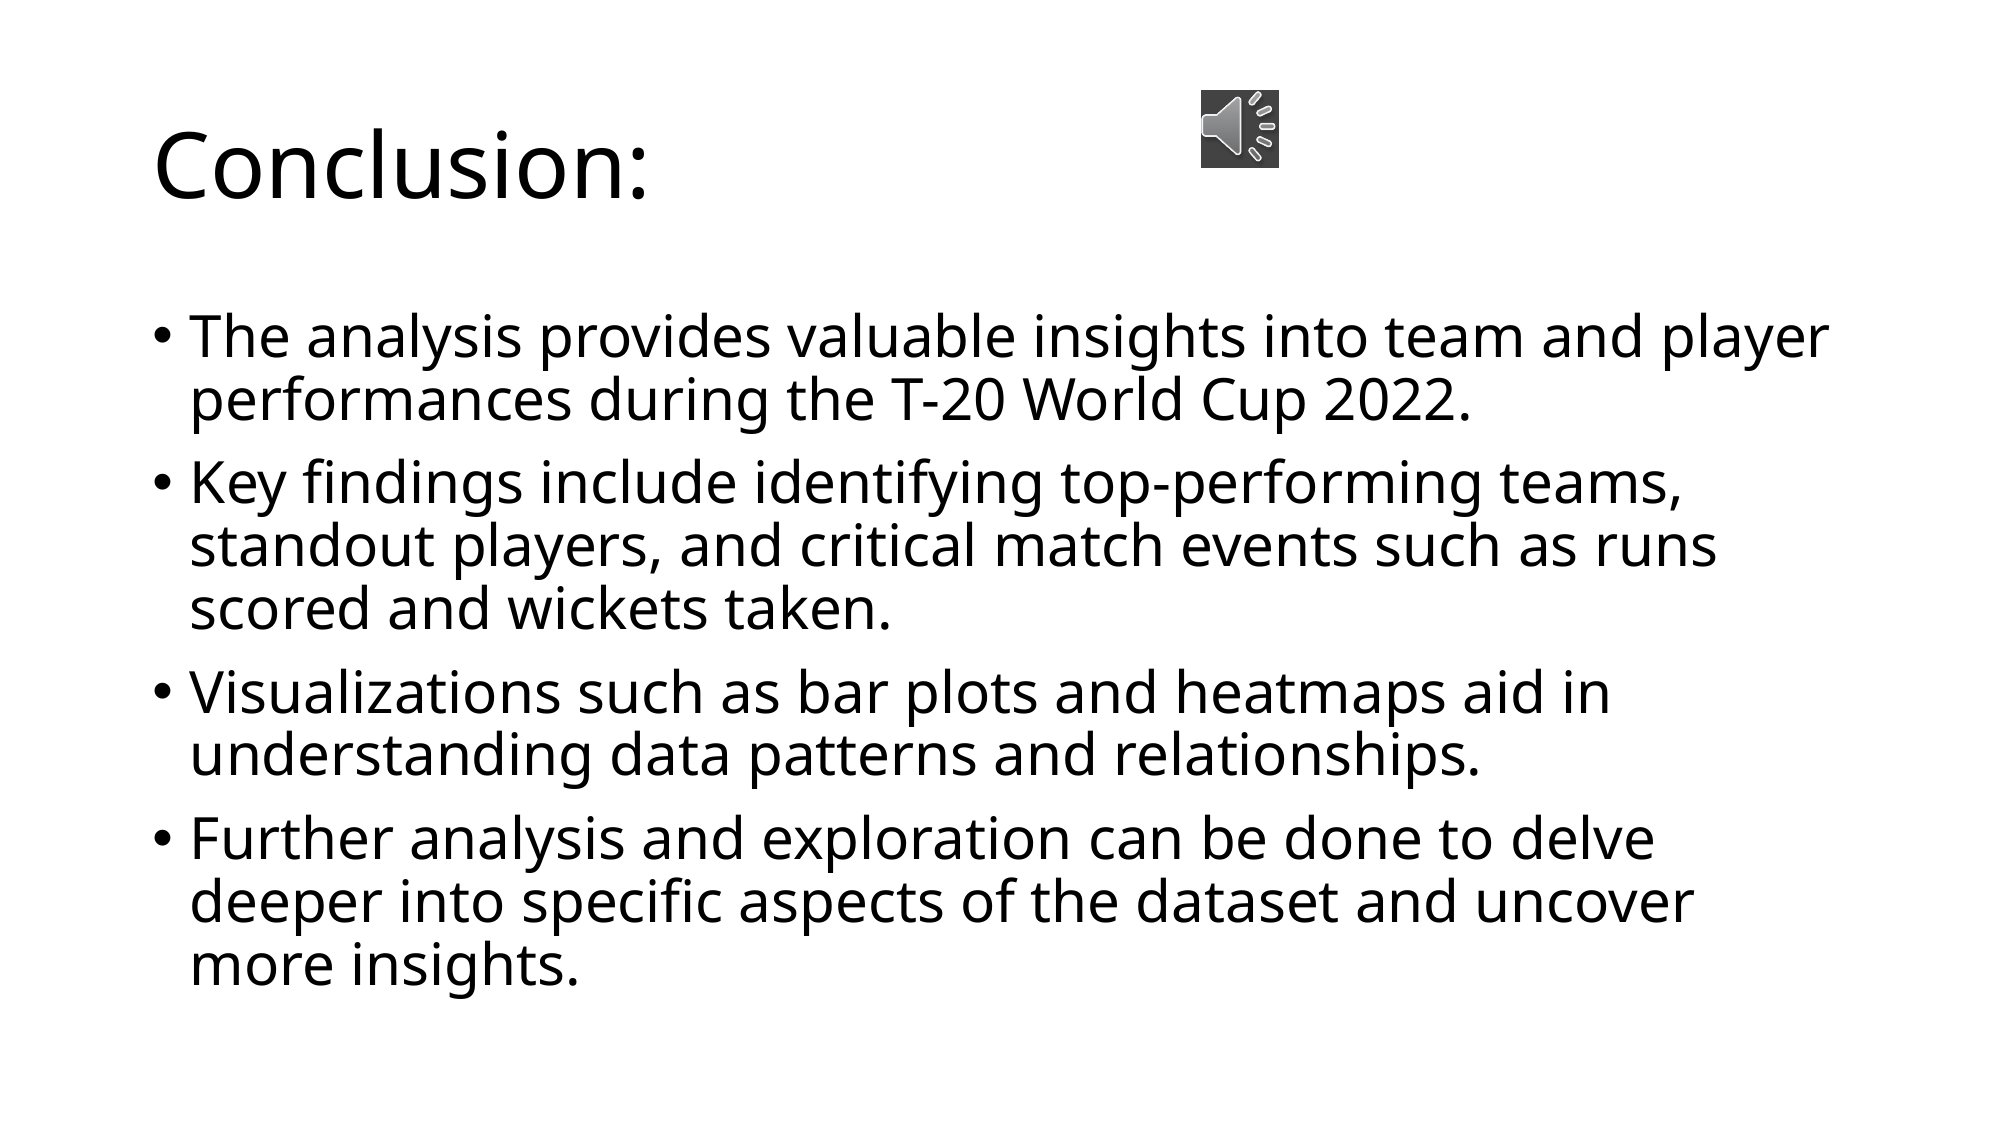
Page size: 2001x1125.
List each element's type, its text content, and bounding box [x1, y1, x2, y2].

picture [1199, 88, 1281, 170]
list The analysis provides valuable insights into team and player performances during the T-20 World Cup 2022. Key findings include identifying top-performing teams, standout players, and critical match events such as runs scored and wickets taken. Visualizations such as bar plots and heatmaps aid in understanding data patterns and relationships. Further analysis and exploration can be done to delve deeper into specific aspects of the dataset and uncover more insights. [137, 299, 1863, 1014]
title Conclusion: [137, 59, 1863, 278]
